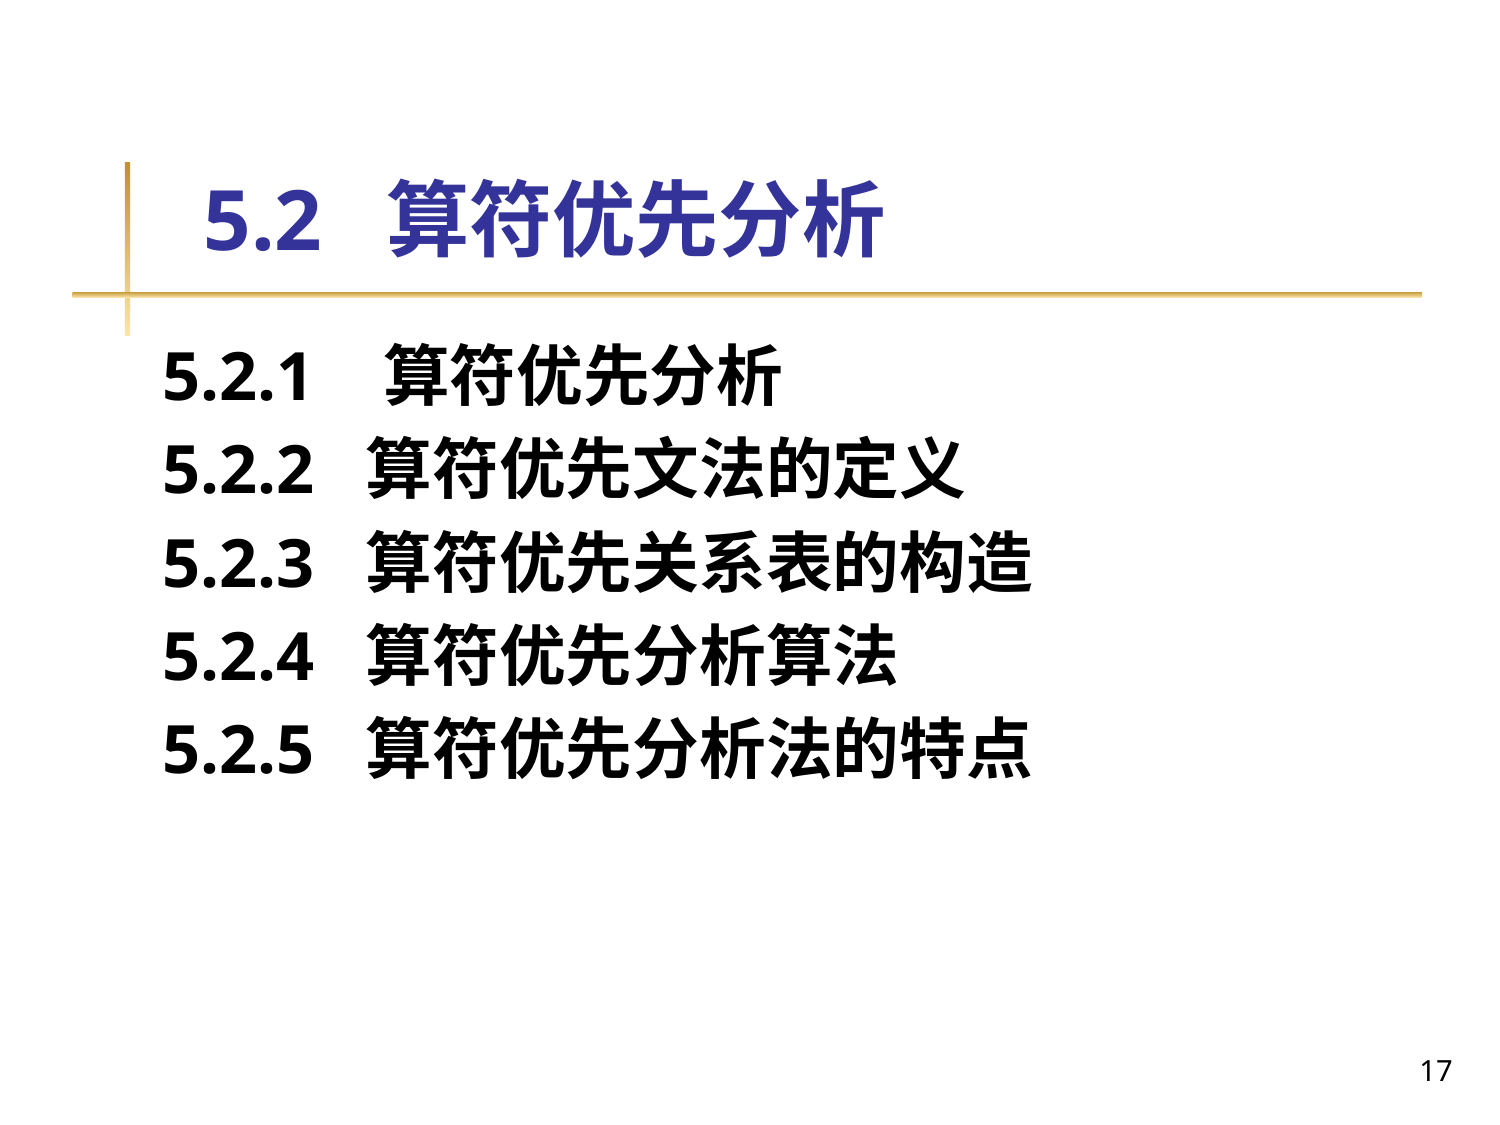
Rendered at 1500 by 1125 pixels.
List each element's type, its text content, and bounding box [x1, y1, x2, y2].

title 5.2 算符优先分析 [188, 34, 1468, 276]
slide_number 17 [1154, 1023, 1468, 1100]
list 5.2.1 算符优先分析 5.2.2 算符优先文法的定义 5.2.3 算符优先关系表的构造 5.2.4 算符优先分析算法 5.2.5 算符优先分析法的特点 [147, 326, 1423, 1002]
